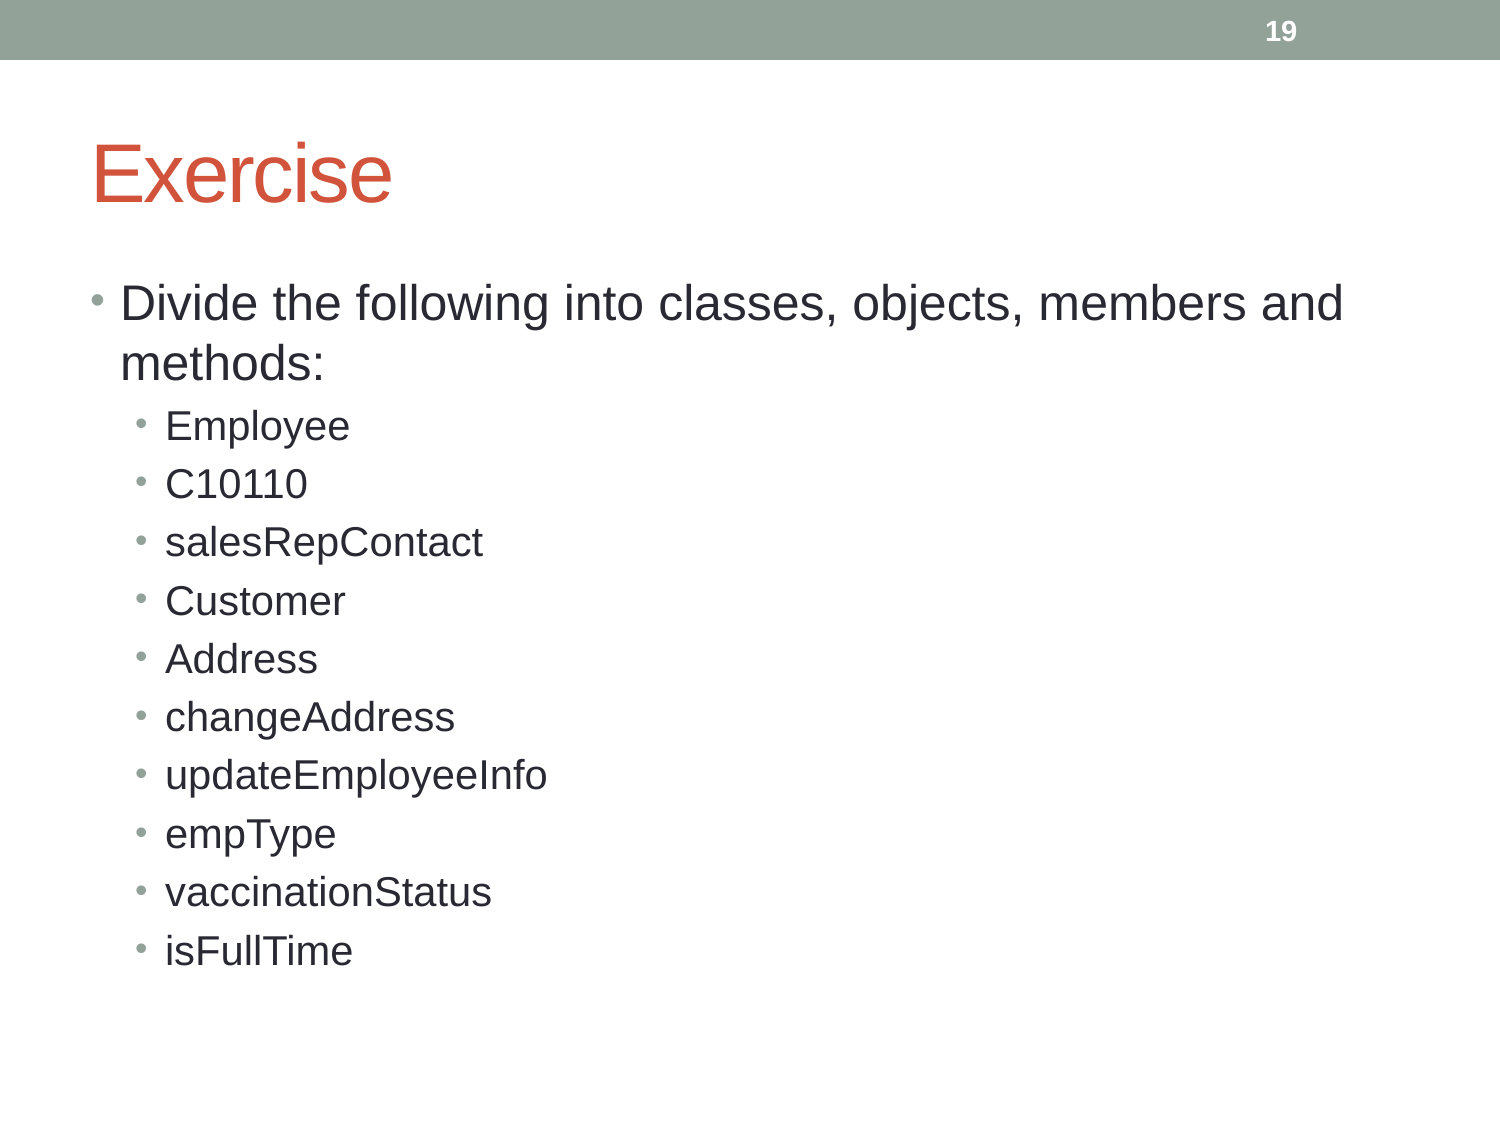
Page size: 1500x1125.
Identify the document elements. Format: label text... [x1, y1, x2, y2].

title Exercise [75, 87, 1425, 250]
slide_number 19 [1250, 3, 1425, 57]
list Divide the following into classes, objects, members and methods: Employee C10110 salesRepContact Customer Address changeAddress updateEmployeeInfo empType vaccinationStatus isFullTime [75, 262, 1425, 1063]
